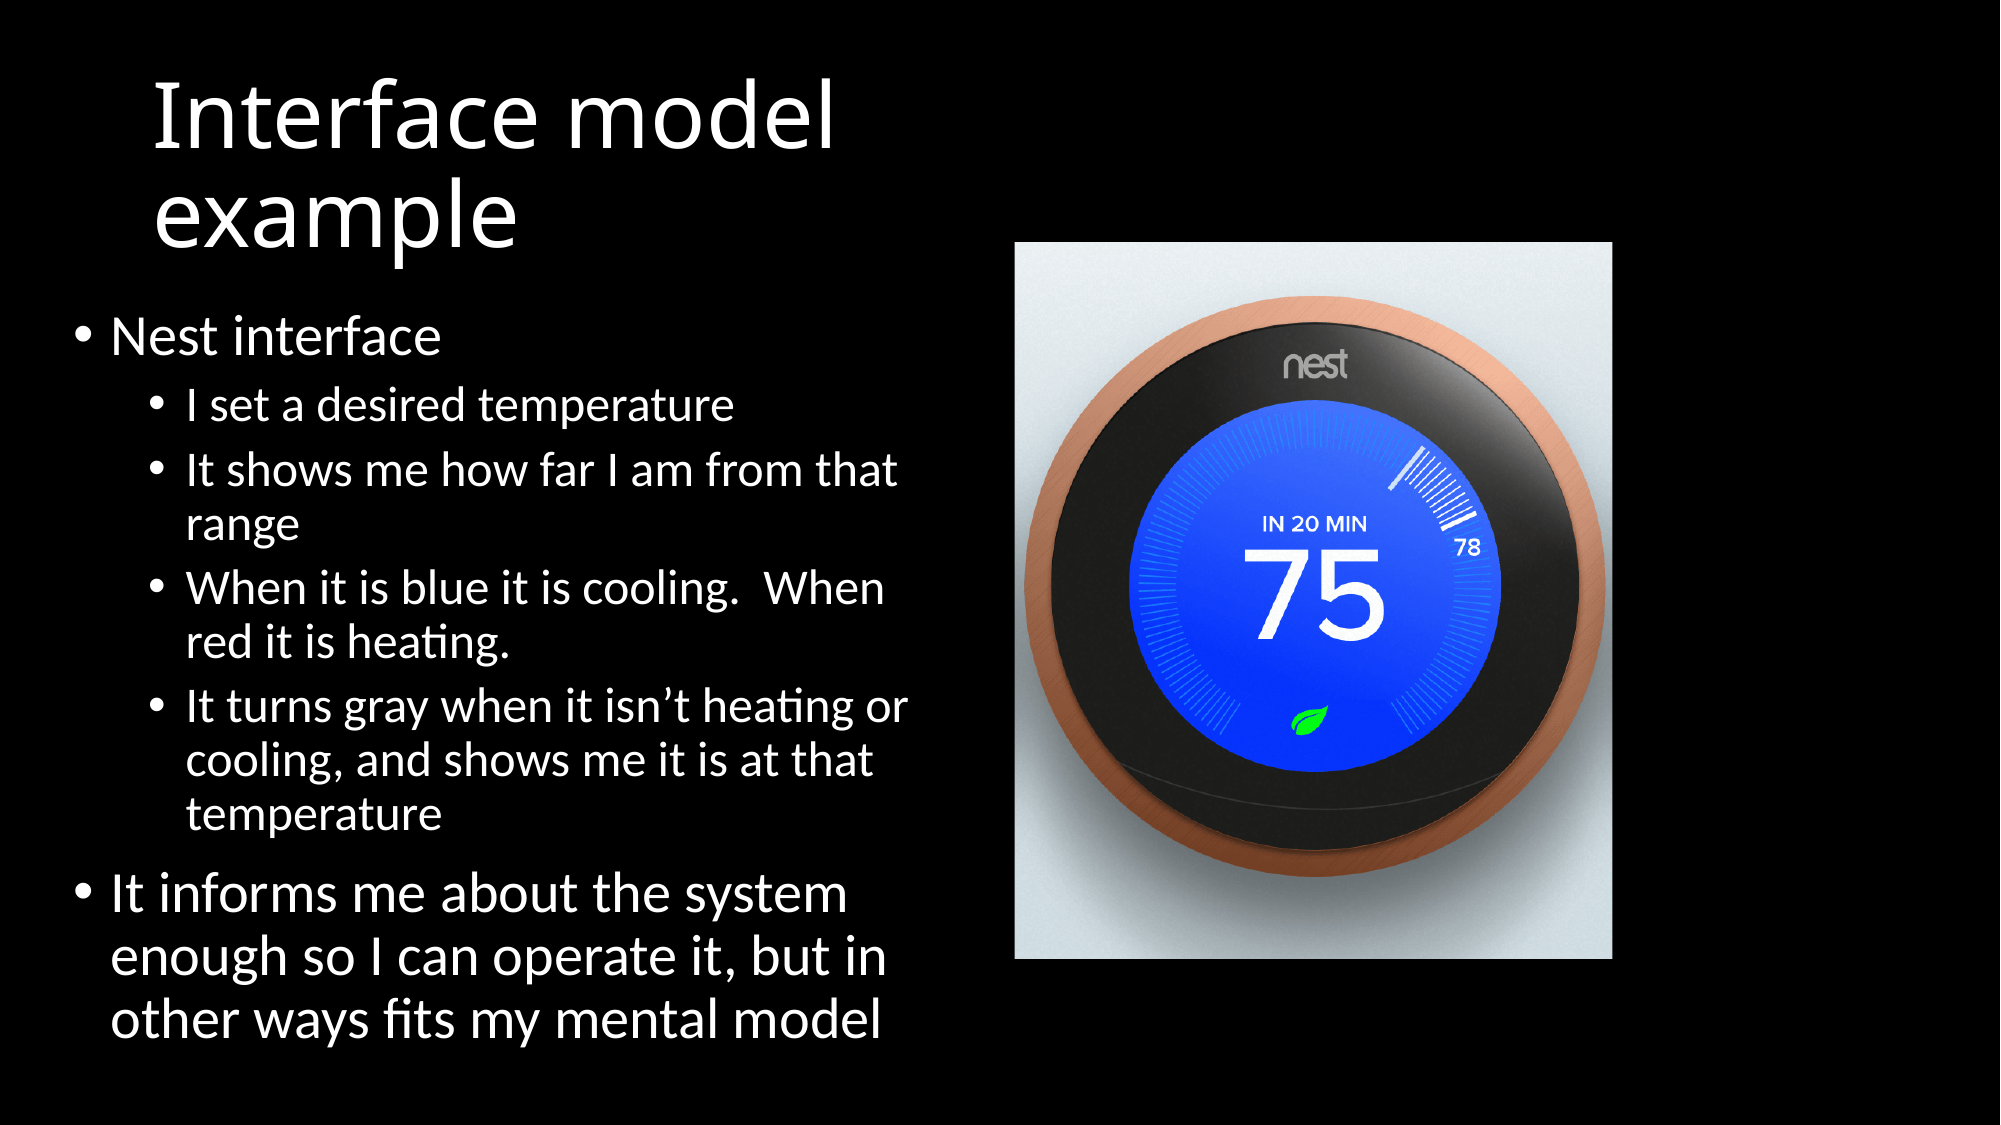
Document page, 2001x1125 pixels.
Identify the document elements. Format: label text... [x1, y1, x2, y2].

title Interface model example [137, 59, 927, 278]
picture [1014, 241, 1613, 959]
list Nest interface I set a desired temperature It shows me how far I am from that range When it is blue it is cooling. When red it is heating. It turns gray when it isn’t heating or cooling, and shows me it is at that temperature It informs me about the system enough so I can operate it, but in other ways fits my mental model [58, 297, 973, 1106]
